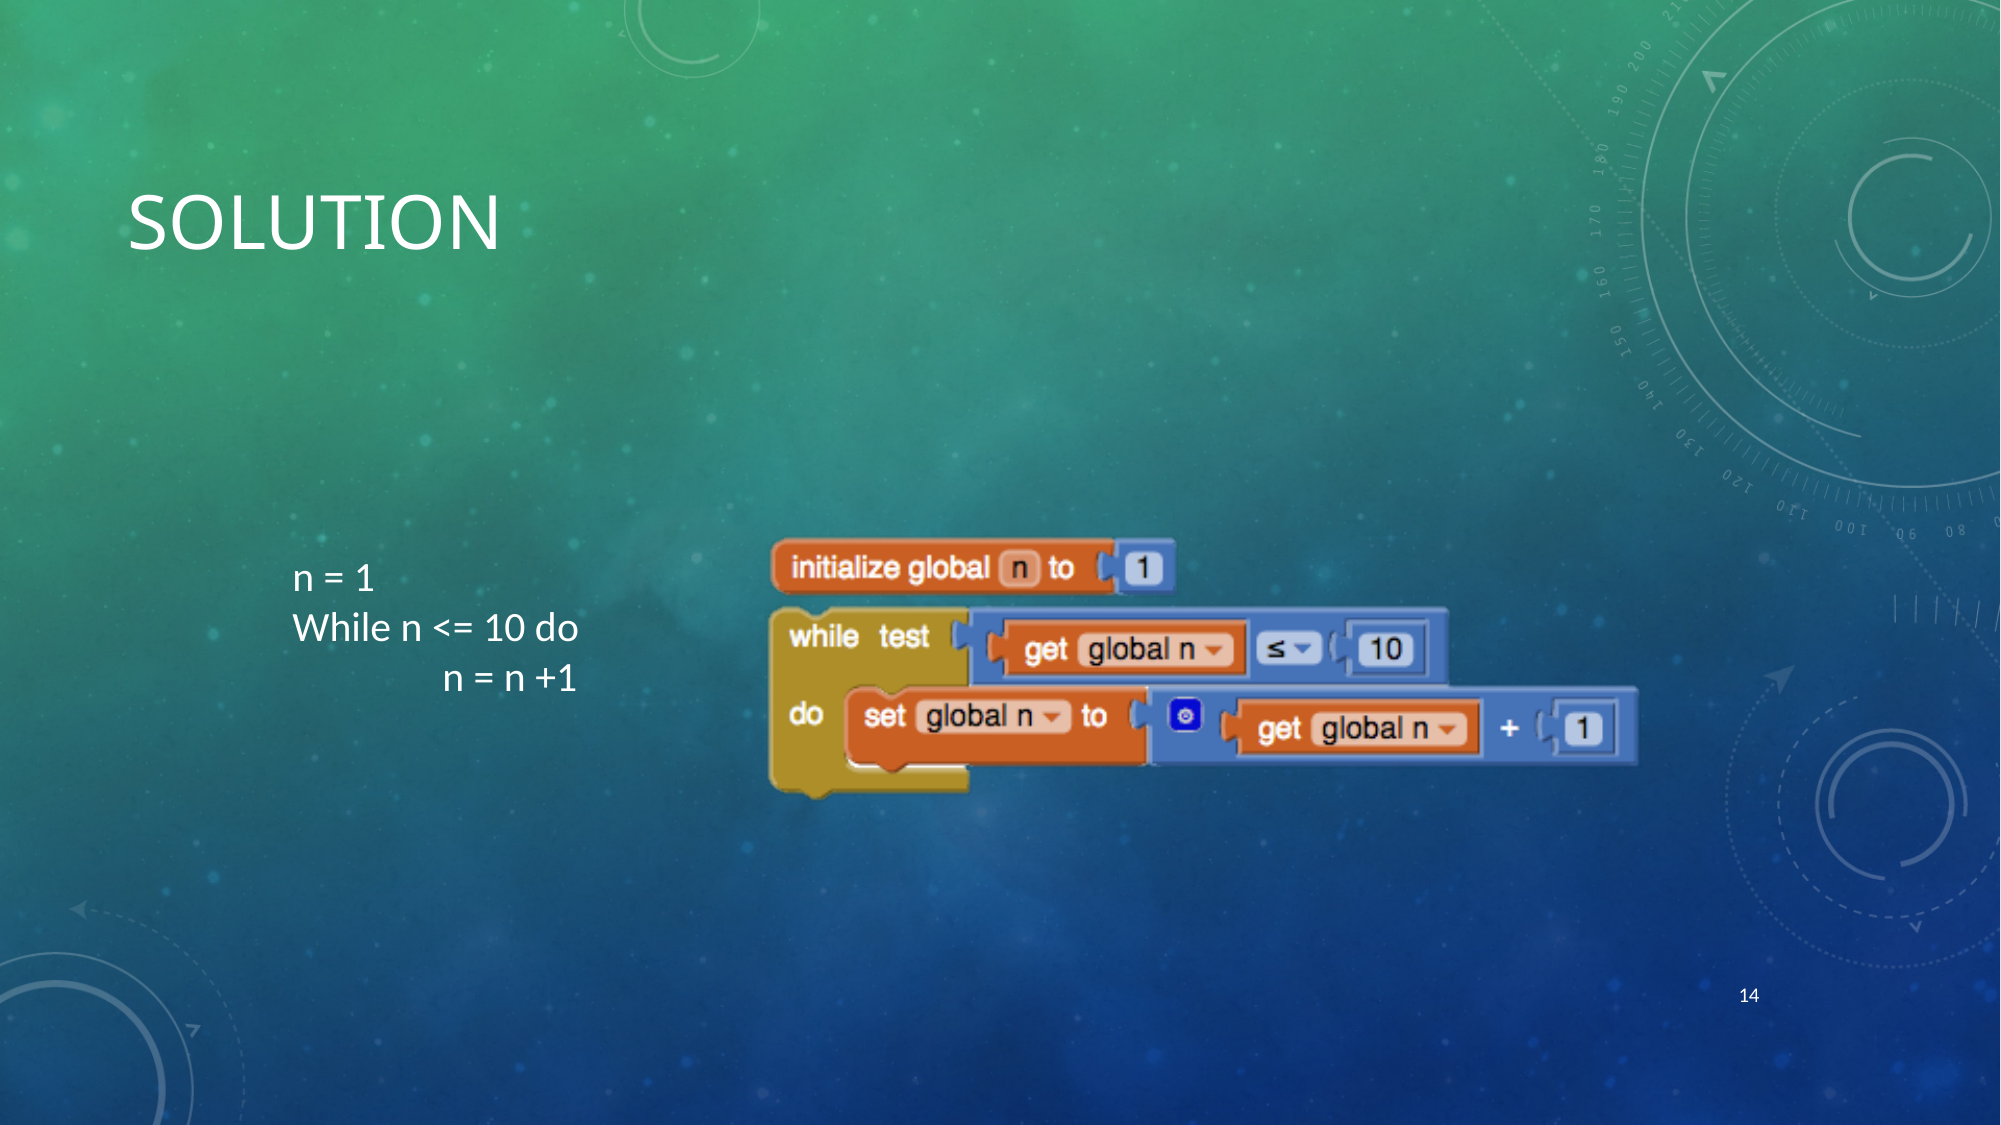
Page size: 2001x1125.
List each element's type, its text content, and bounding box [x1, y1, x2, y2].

title Solution [112, 99, 1775, 339]
picture [0, 0, 2001, 1125]
text_box n = 1 While n <= 10 do n = n +1 [277, 542, 751, 707]
slide_number 14 [1684, 963, 1775, 1025]
